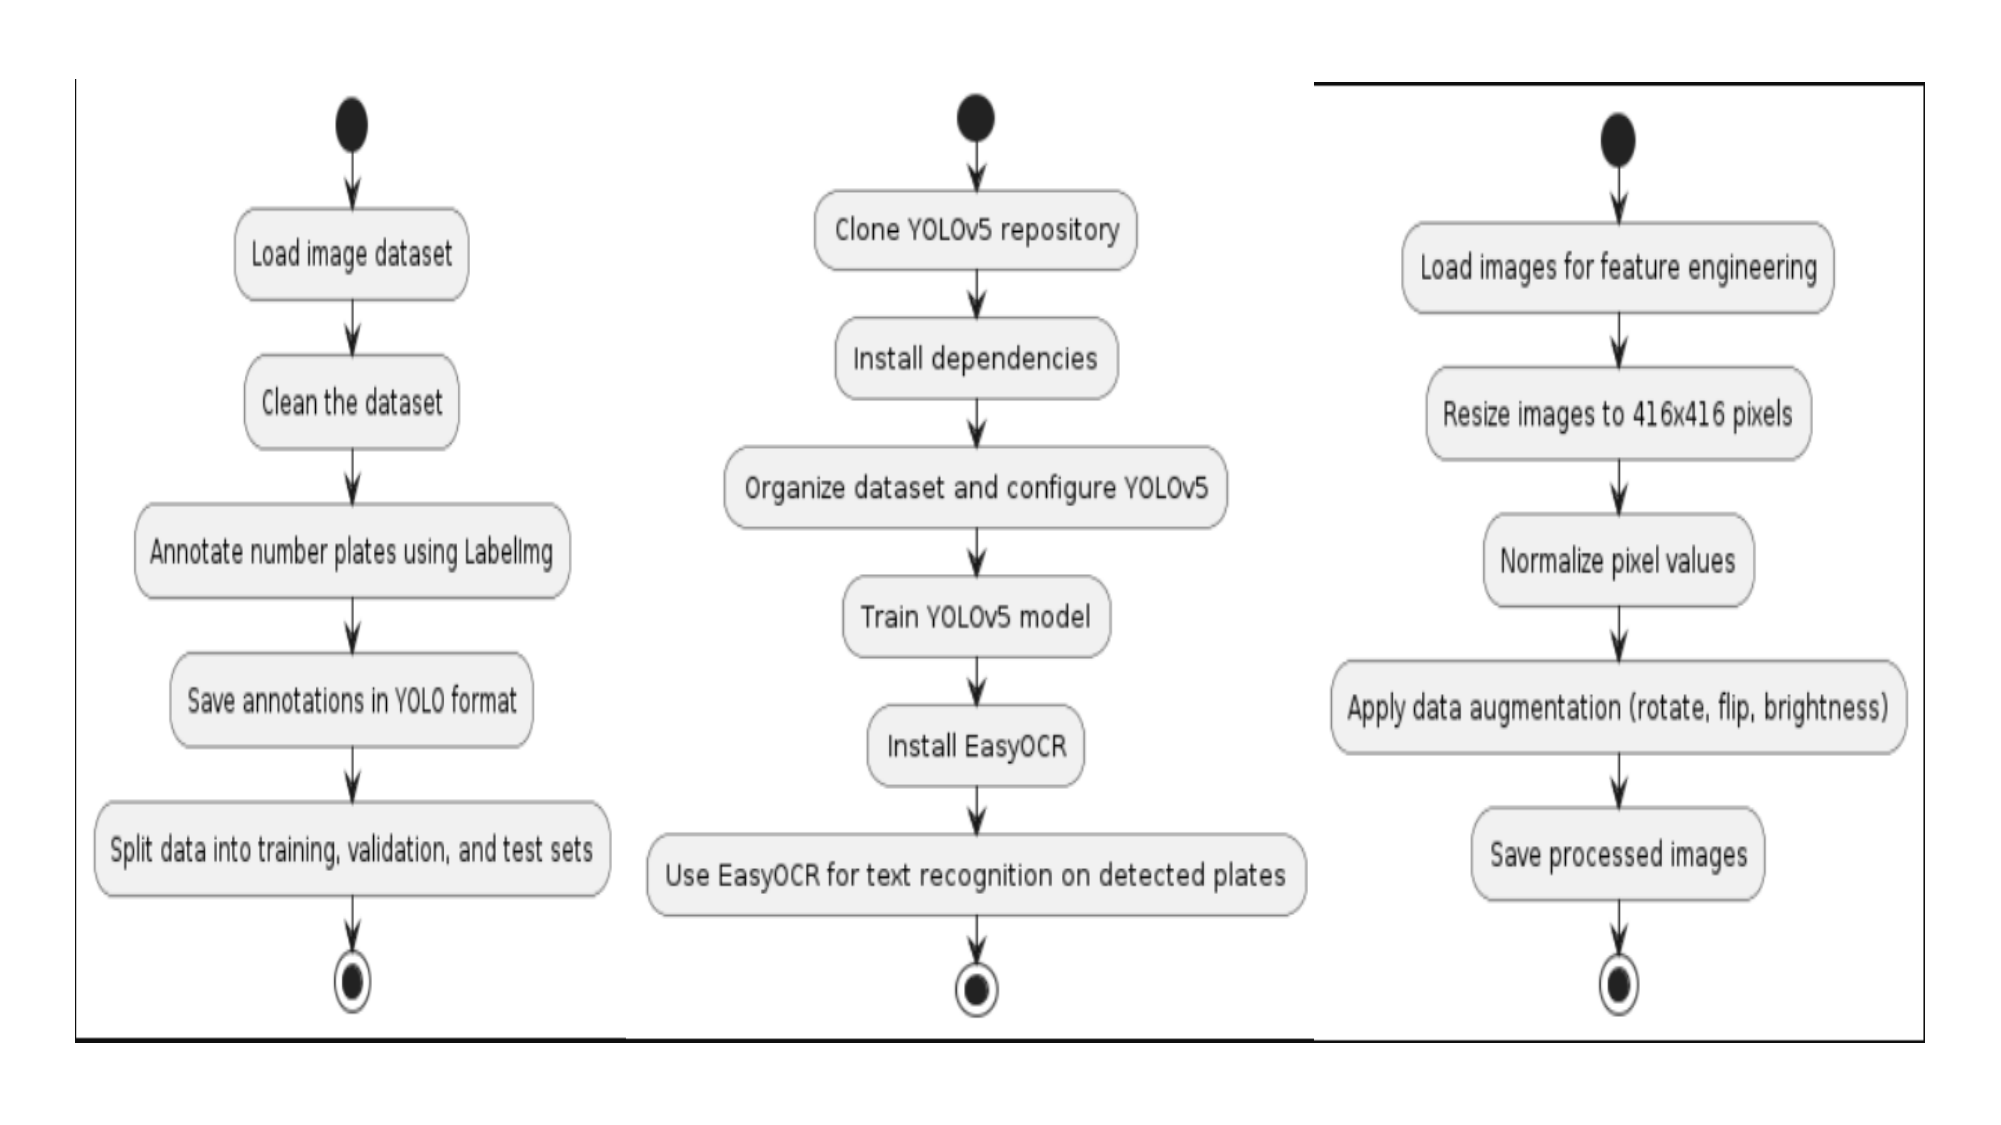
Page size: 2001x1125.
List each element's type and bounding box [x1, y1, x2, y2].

picture [74, 79, 1925, 1043]
